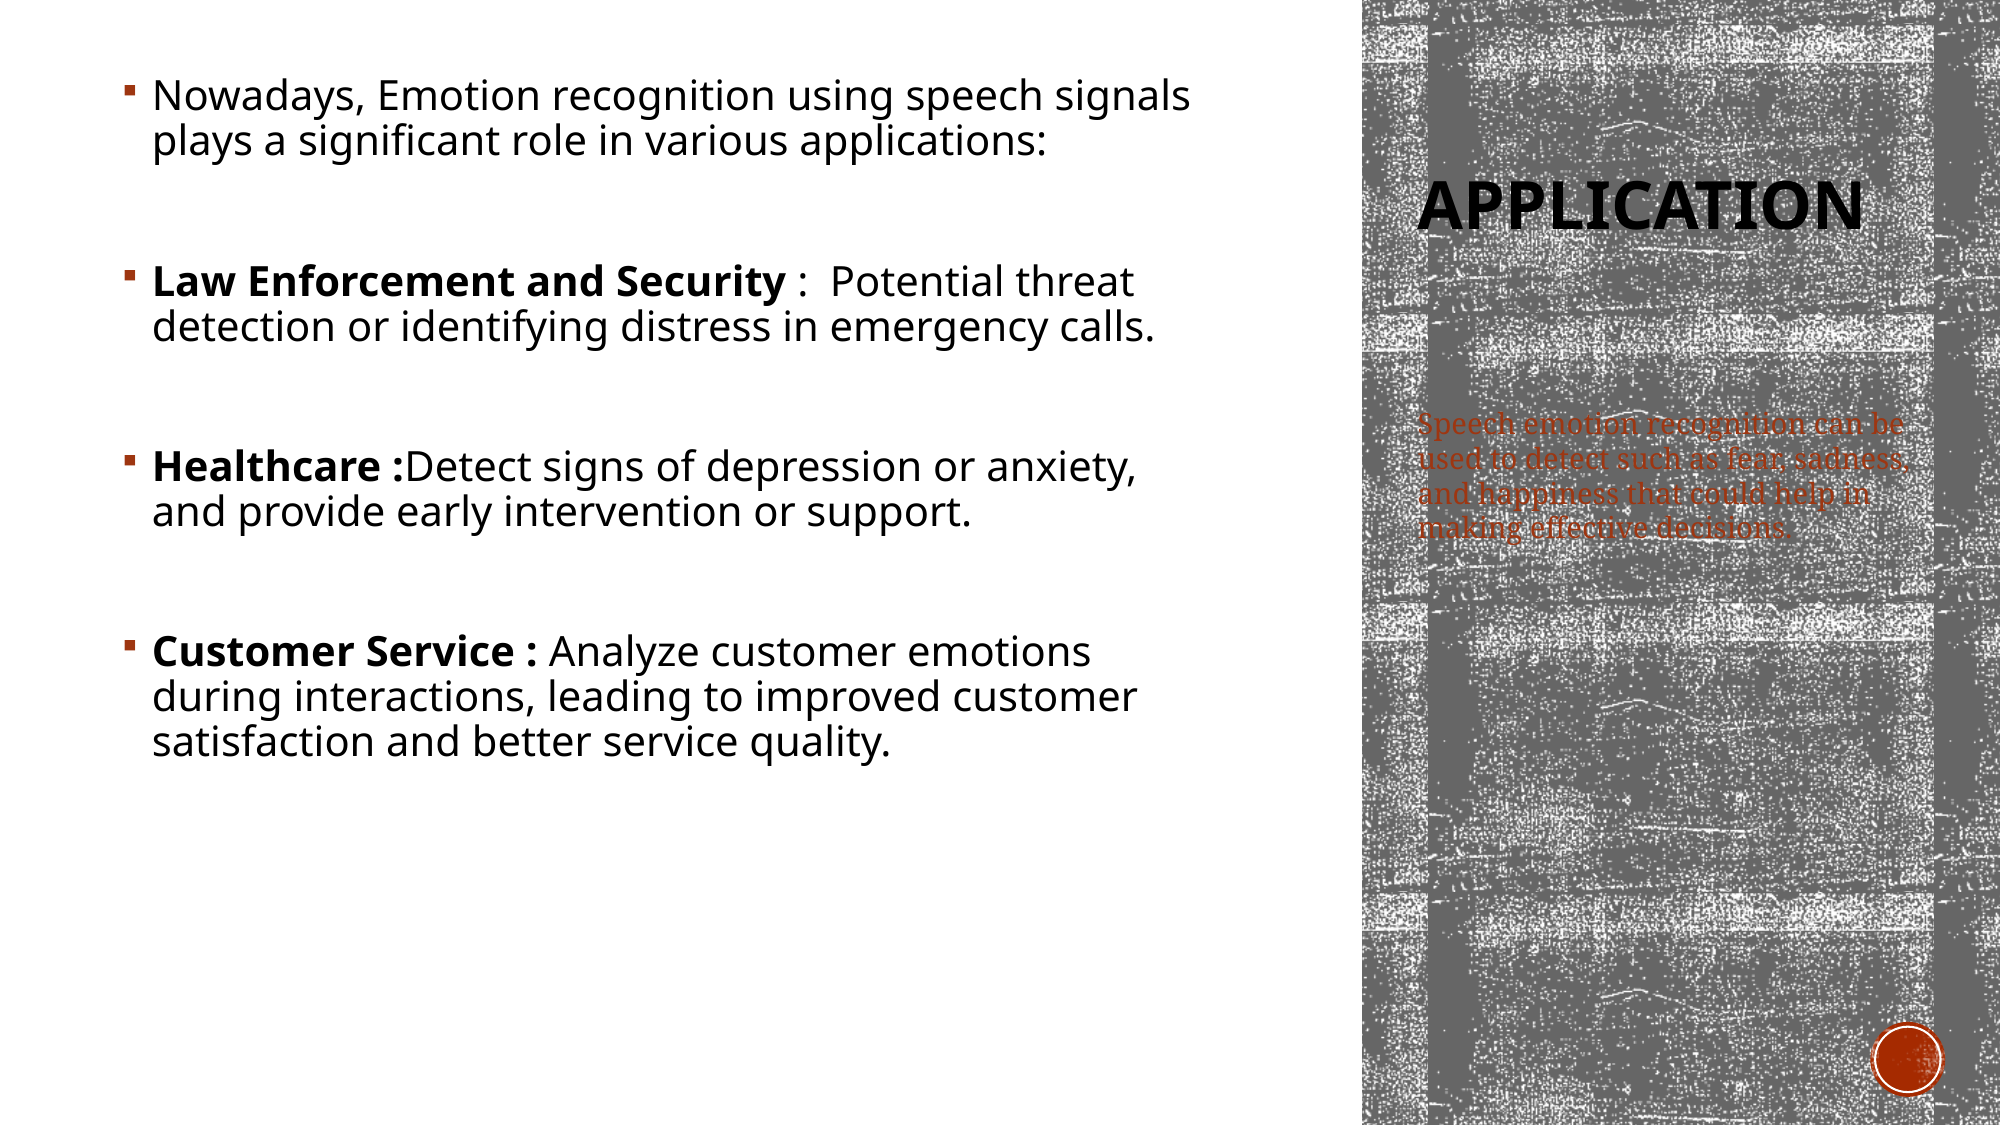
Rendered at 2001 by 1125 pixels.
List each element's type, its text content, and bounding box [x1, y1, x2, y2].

title Application [1402, 112, 1928, 252]
list Nowadays, Emotion recognition using speech signals plays a significant role in various applications: Law Enforcement and Security : Potential threat detection or identifying distress in emergency calls. Healthcare :Detect signs of depression or anxiety, and provide early intervention or support. Customer Service : Analyze customer emotions during interactions, leading to improved customer satisfaction and better service quality. [106, 67, 1208, 1100]
list Speech emotion recognition can be used to detect such as fear, sadness, and happiness that could help in making effective decisions. [1402, 397, 1928, 938]
